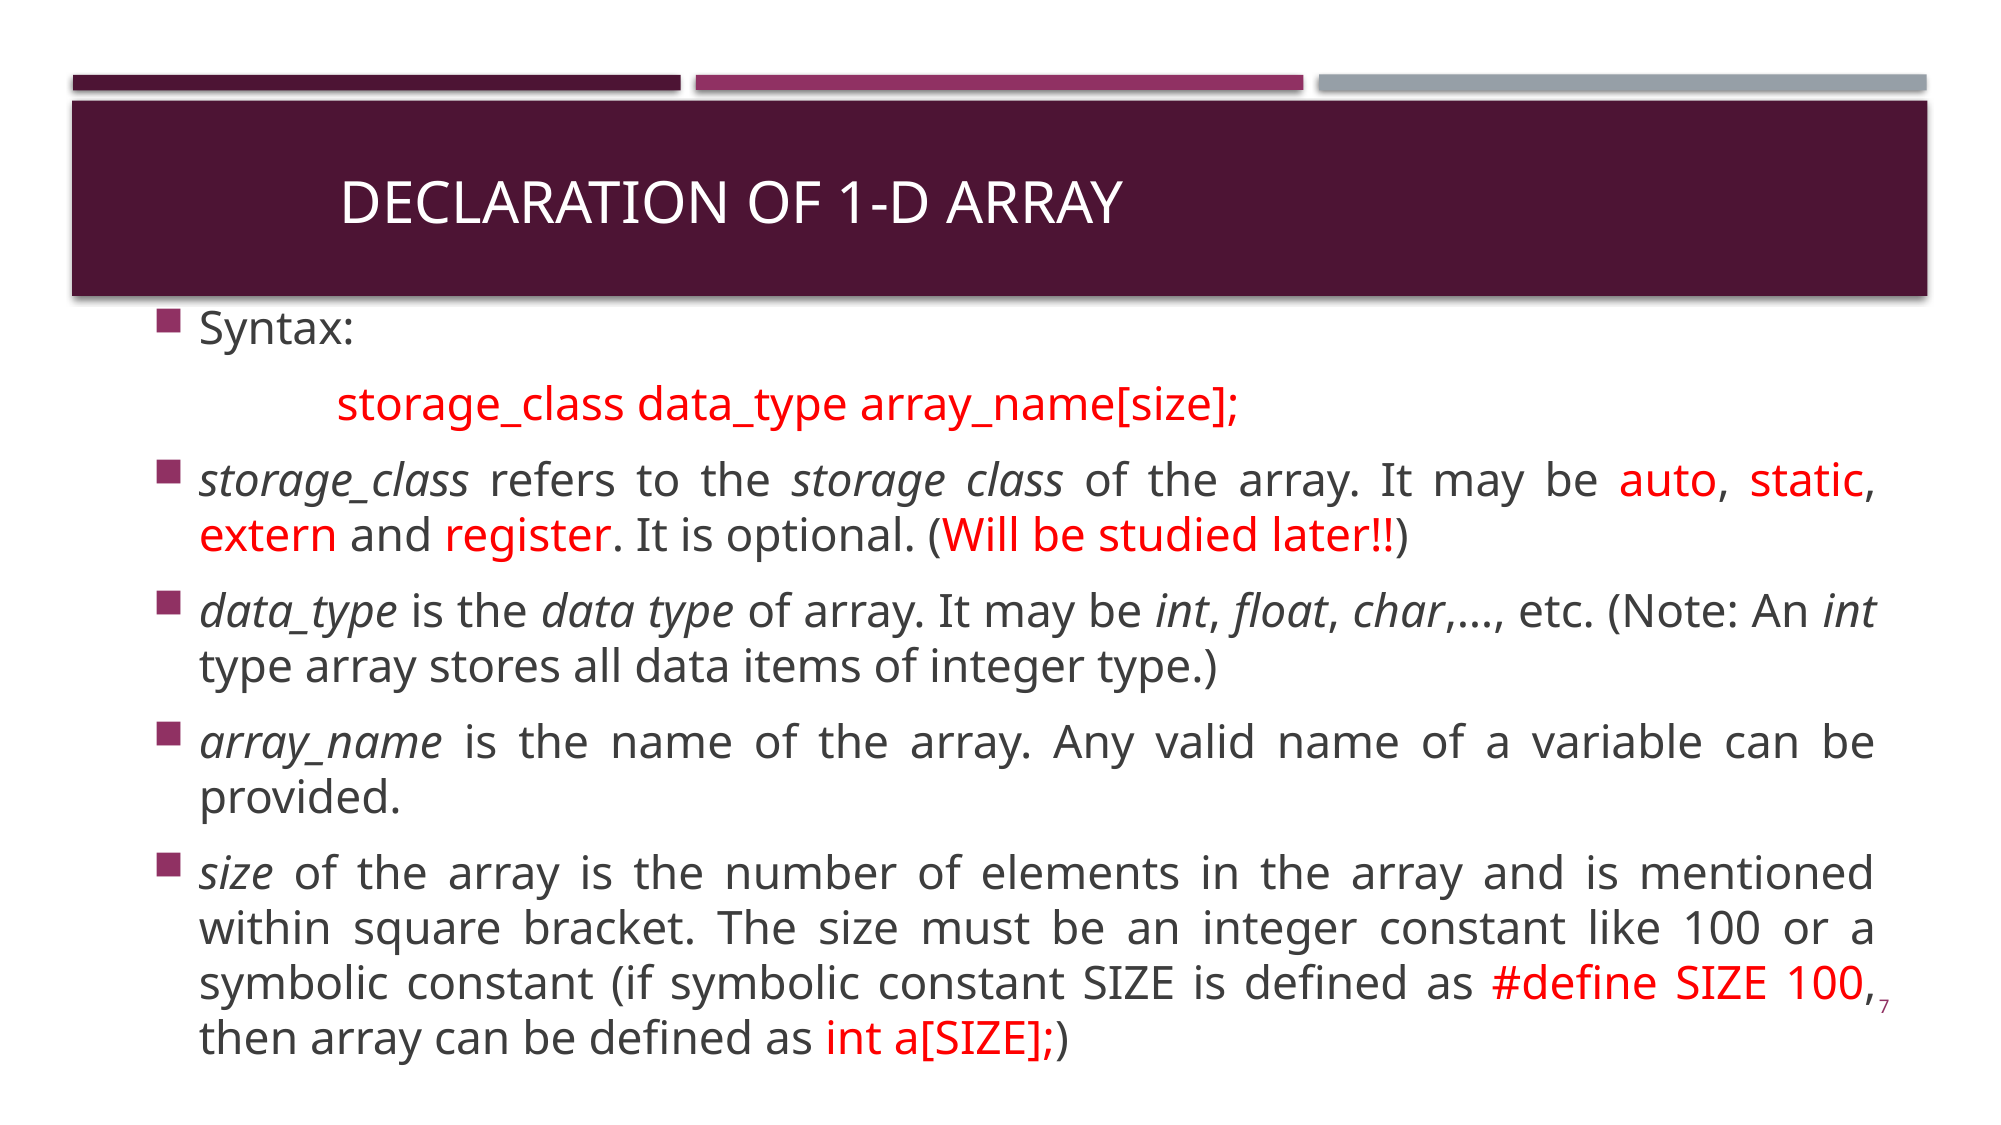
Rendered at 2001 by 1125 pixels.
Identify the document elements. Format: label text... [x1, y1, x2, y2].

list Syntax: storage_class data_type array_name[size]; storage_class refers to the storage class of the array. It may be auto, static, extern and register. It is optional. (Will be studied later!!) data_type is the data type of array. It may be int, float, char,…, etc. (Note: An int type array stores all data items of integer type.) array_name is the name of the array. Any valid name of a variable can be provided. size of the array is the number of elements in the array and is mentioned within square bracket. The size must be an integer constant like 100 or a symbolic constant (if symbolic constant size is defined as #define SIZE 100, then array can be defined as int a[SIZE];) [137, 287, 1892, 1075]
title Declaration of 1-D array [324, 99, 1675, 243]
slide_number 7 [1732, 977, 1905, 1037]
